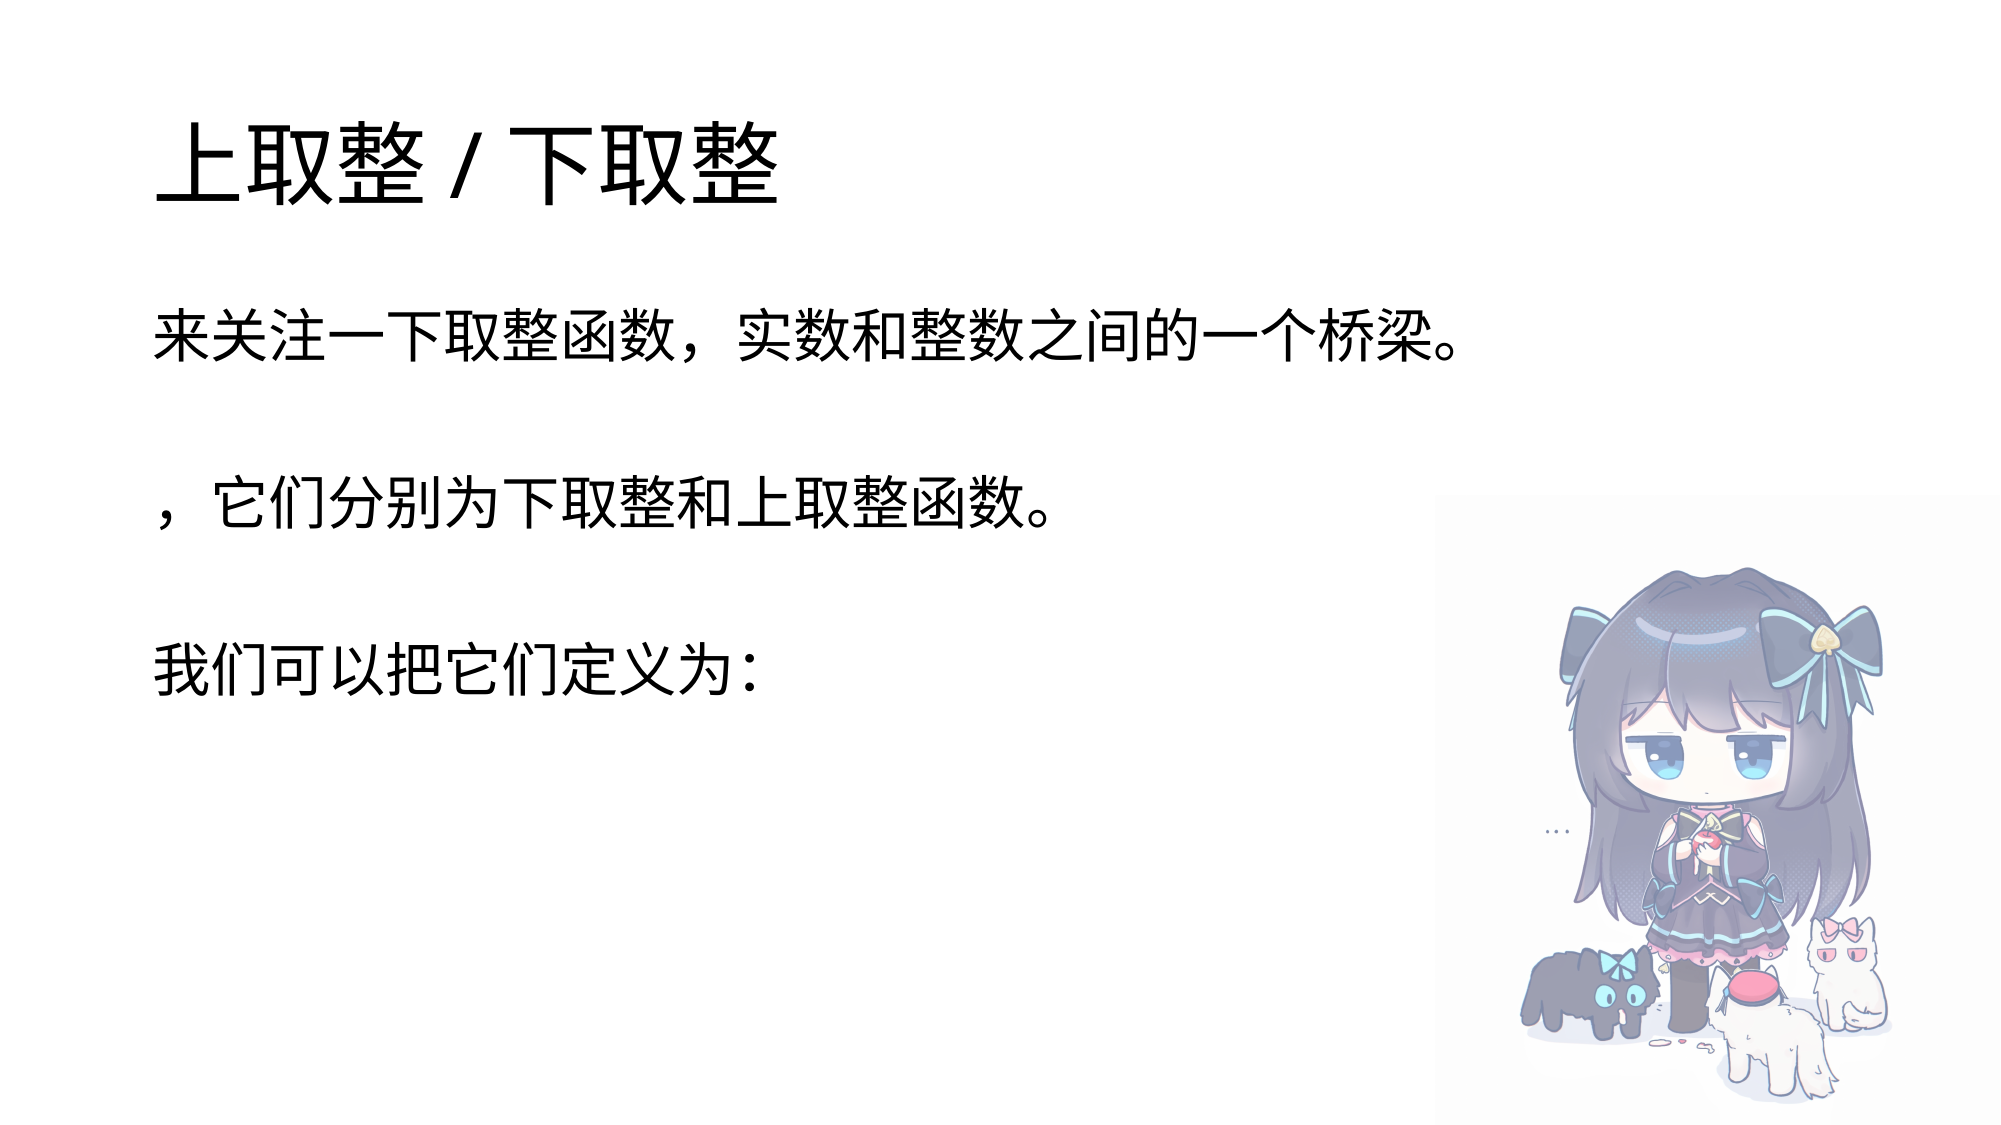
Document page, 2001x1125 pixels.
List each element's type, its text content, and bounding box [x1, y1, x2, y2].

title 上取整/下取整 [137, 59, 1863, 278]
